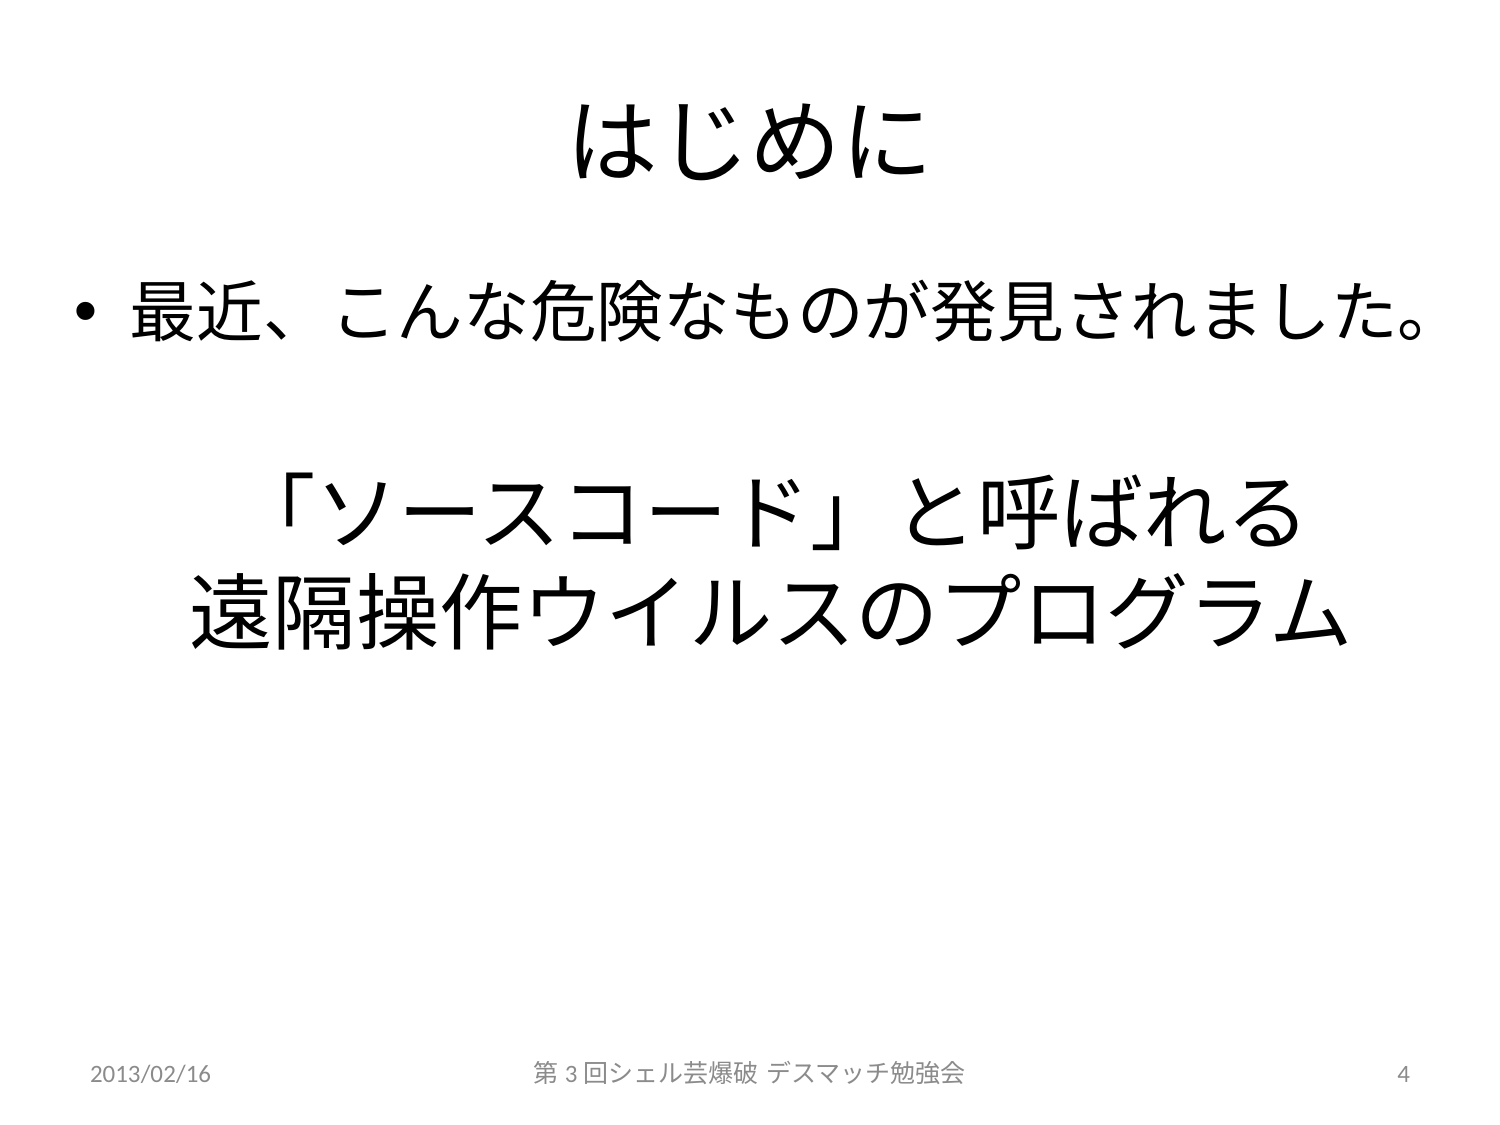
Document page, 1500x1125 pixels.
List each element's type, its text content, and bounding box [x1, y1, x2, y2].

list 最近、こんな危険なものが発見されました。 「ソースコード」と呼ばれる 遠隔操作ウイルスのプログラム [58, 262, 1484, 1005]
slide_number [75, 1042, 425, 1103]
slide_number 4 [1074, 1042, 1425, 1103]
footer 第3回シェル芸爆破 デスマッチ勉強会 [512, 1042, 988, 1103]
title はじめに [75, 45, 1425, 233]
